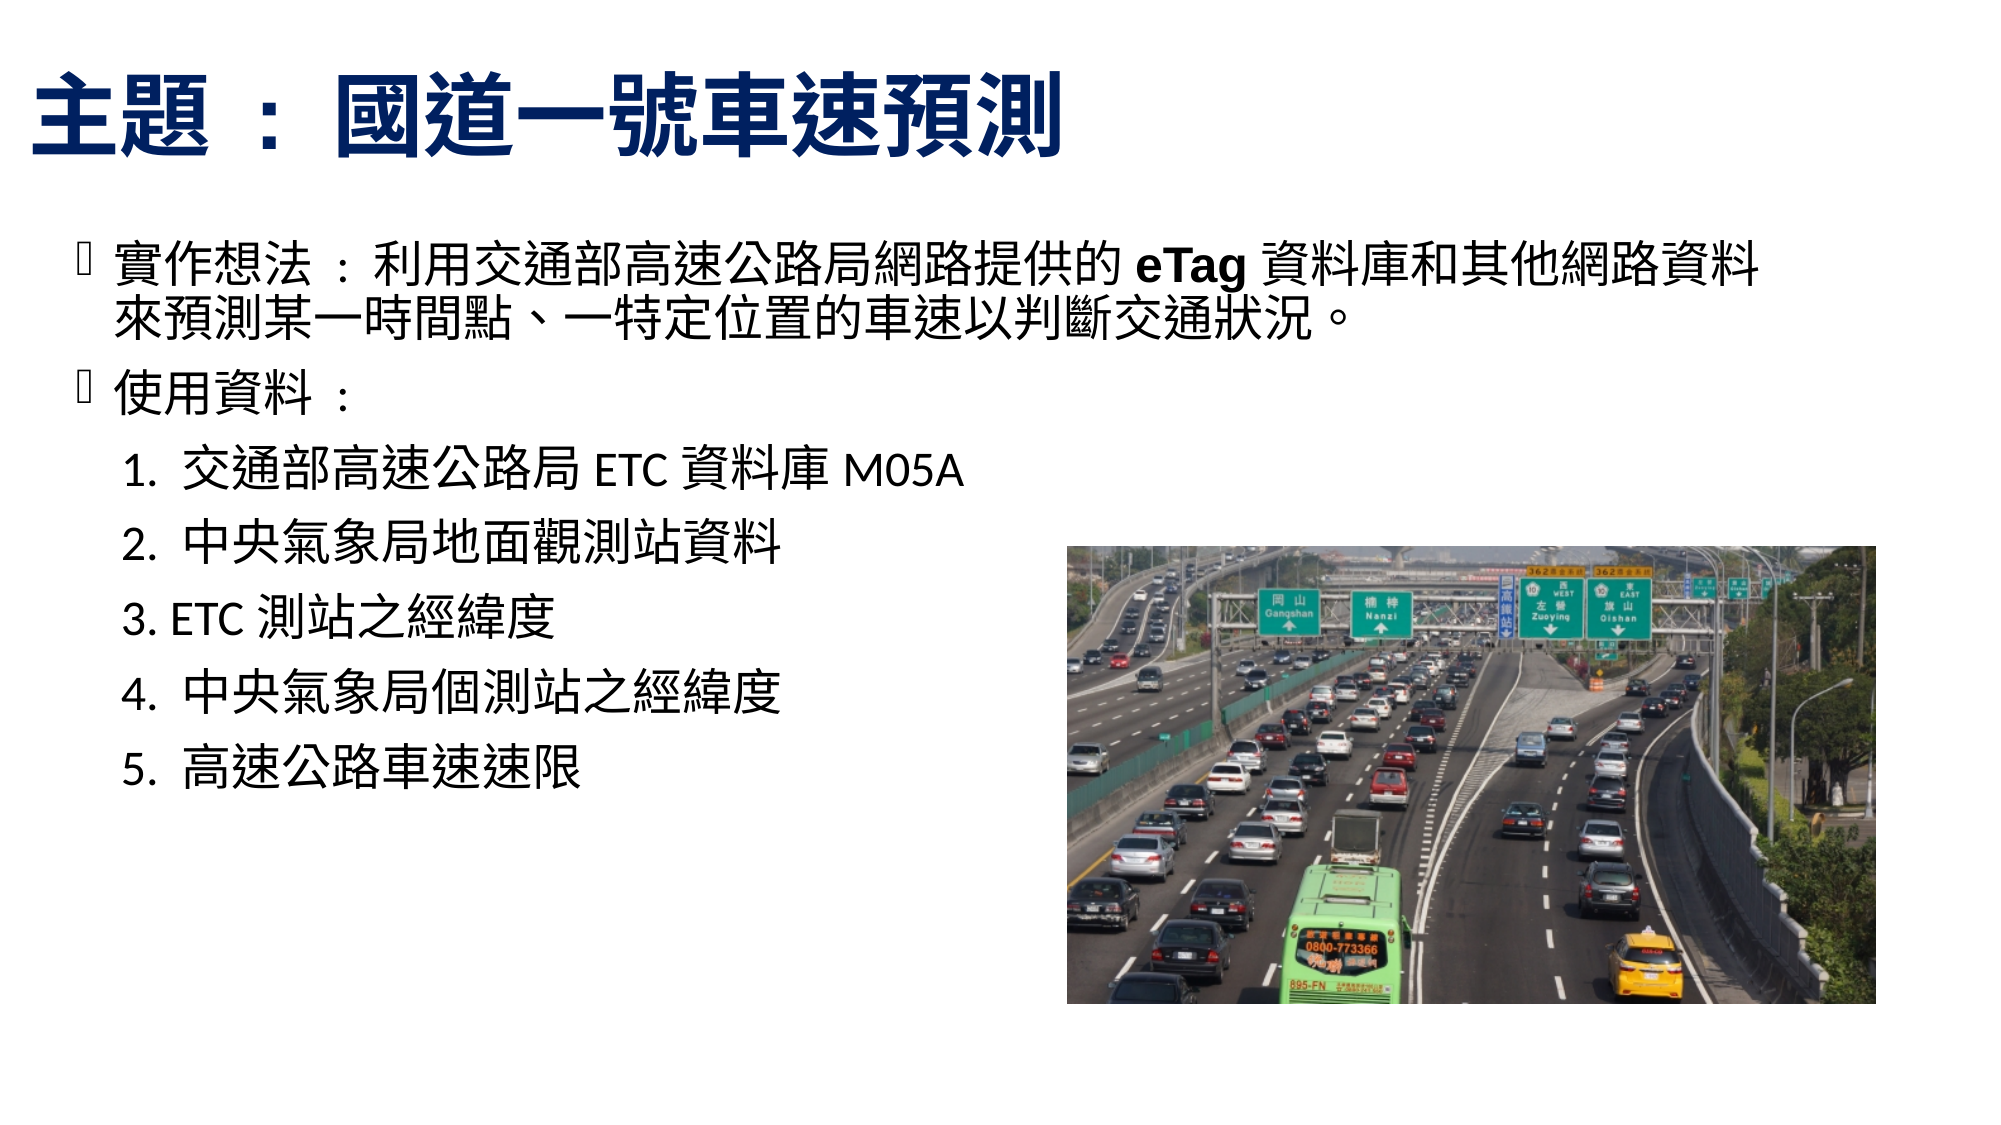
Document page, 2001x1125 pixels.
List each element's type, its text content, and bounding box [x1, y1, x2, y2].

list 實作想法 : 利用交通部高速公路局網路提供的eTag資料庫和其他網路資料來預測某一時間點、一特定位置的車速以判斷交通狀況。 使用資料 : 1. 交通部高速公路局ETC資料庫M05A 2. 中央氣象局地面觀測站資料 3. ETC測站之經緯度 4. 中央氣象局個測站之經緯度 5. 高速公路車速速限 [60, 231, 1786, 946]
title 主題 : 國道一號車速預測 [13, 10, 1739, 229]
picture [1067, 546, 1876, 1004]
